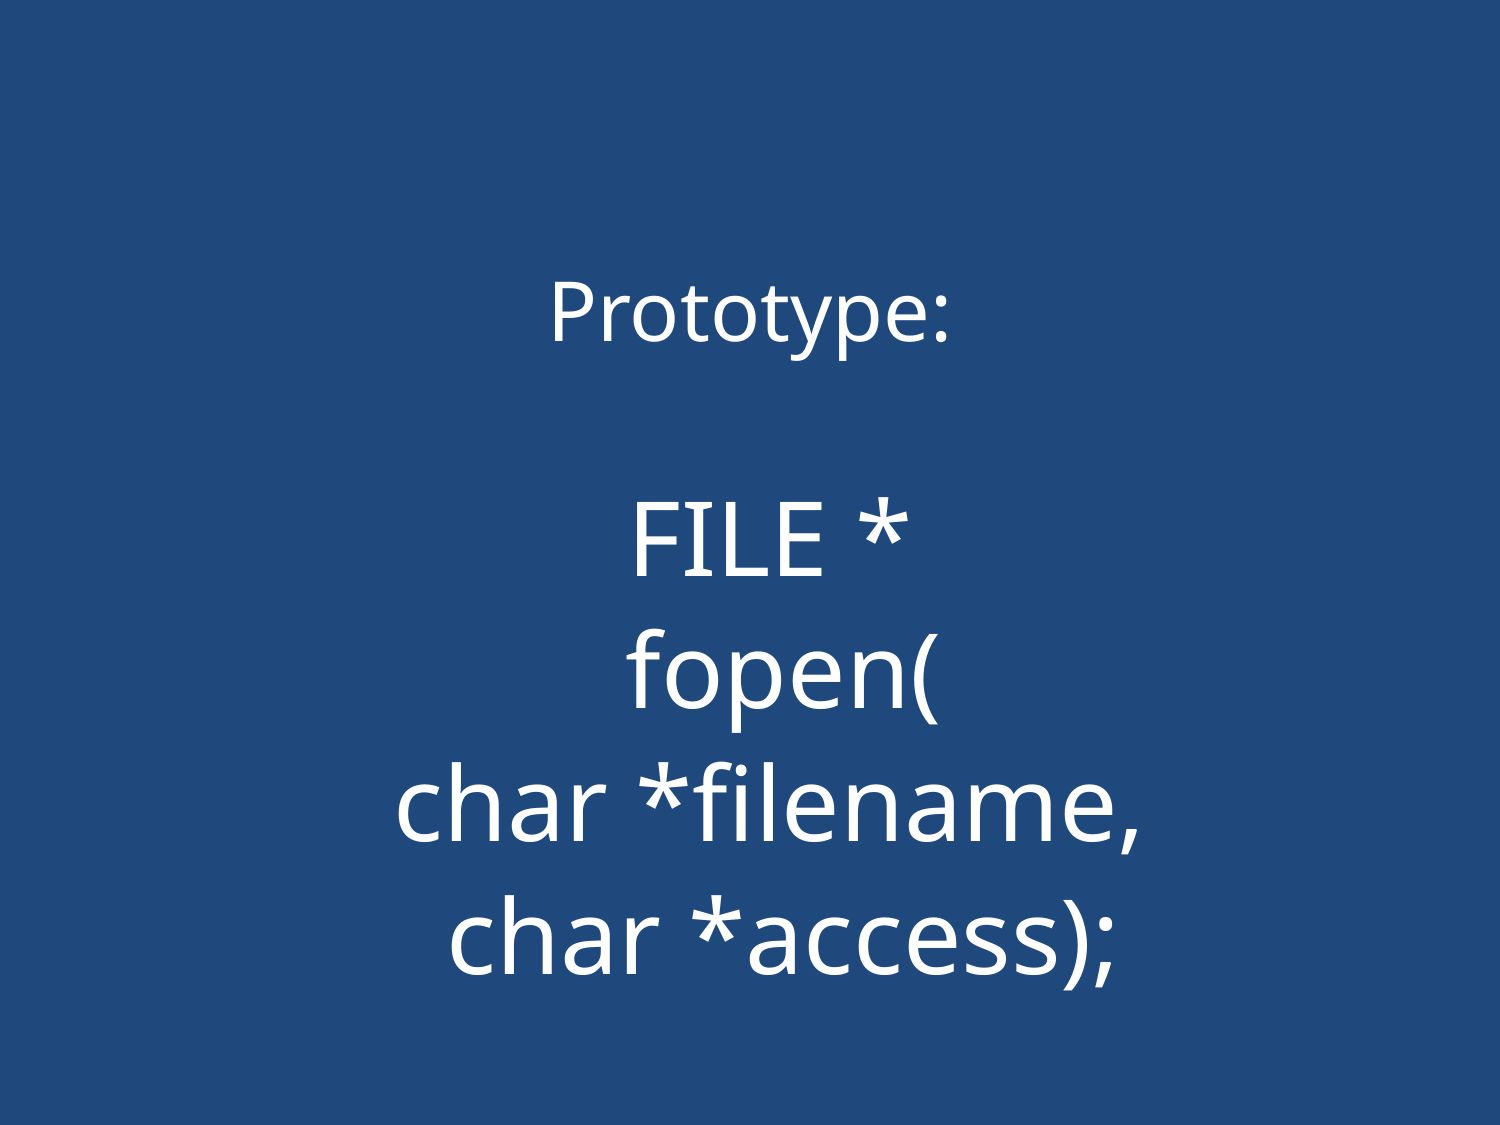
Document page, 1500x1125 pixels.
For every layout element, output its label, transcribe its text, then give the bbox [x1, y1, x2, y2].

list Prototype: FILE * fopen( char *filename, char *access); [75, 262, 1425, 1005]
